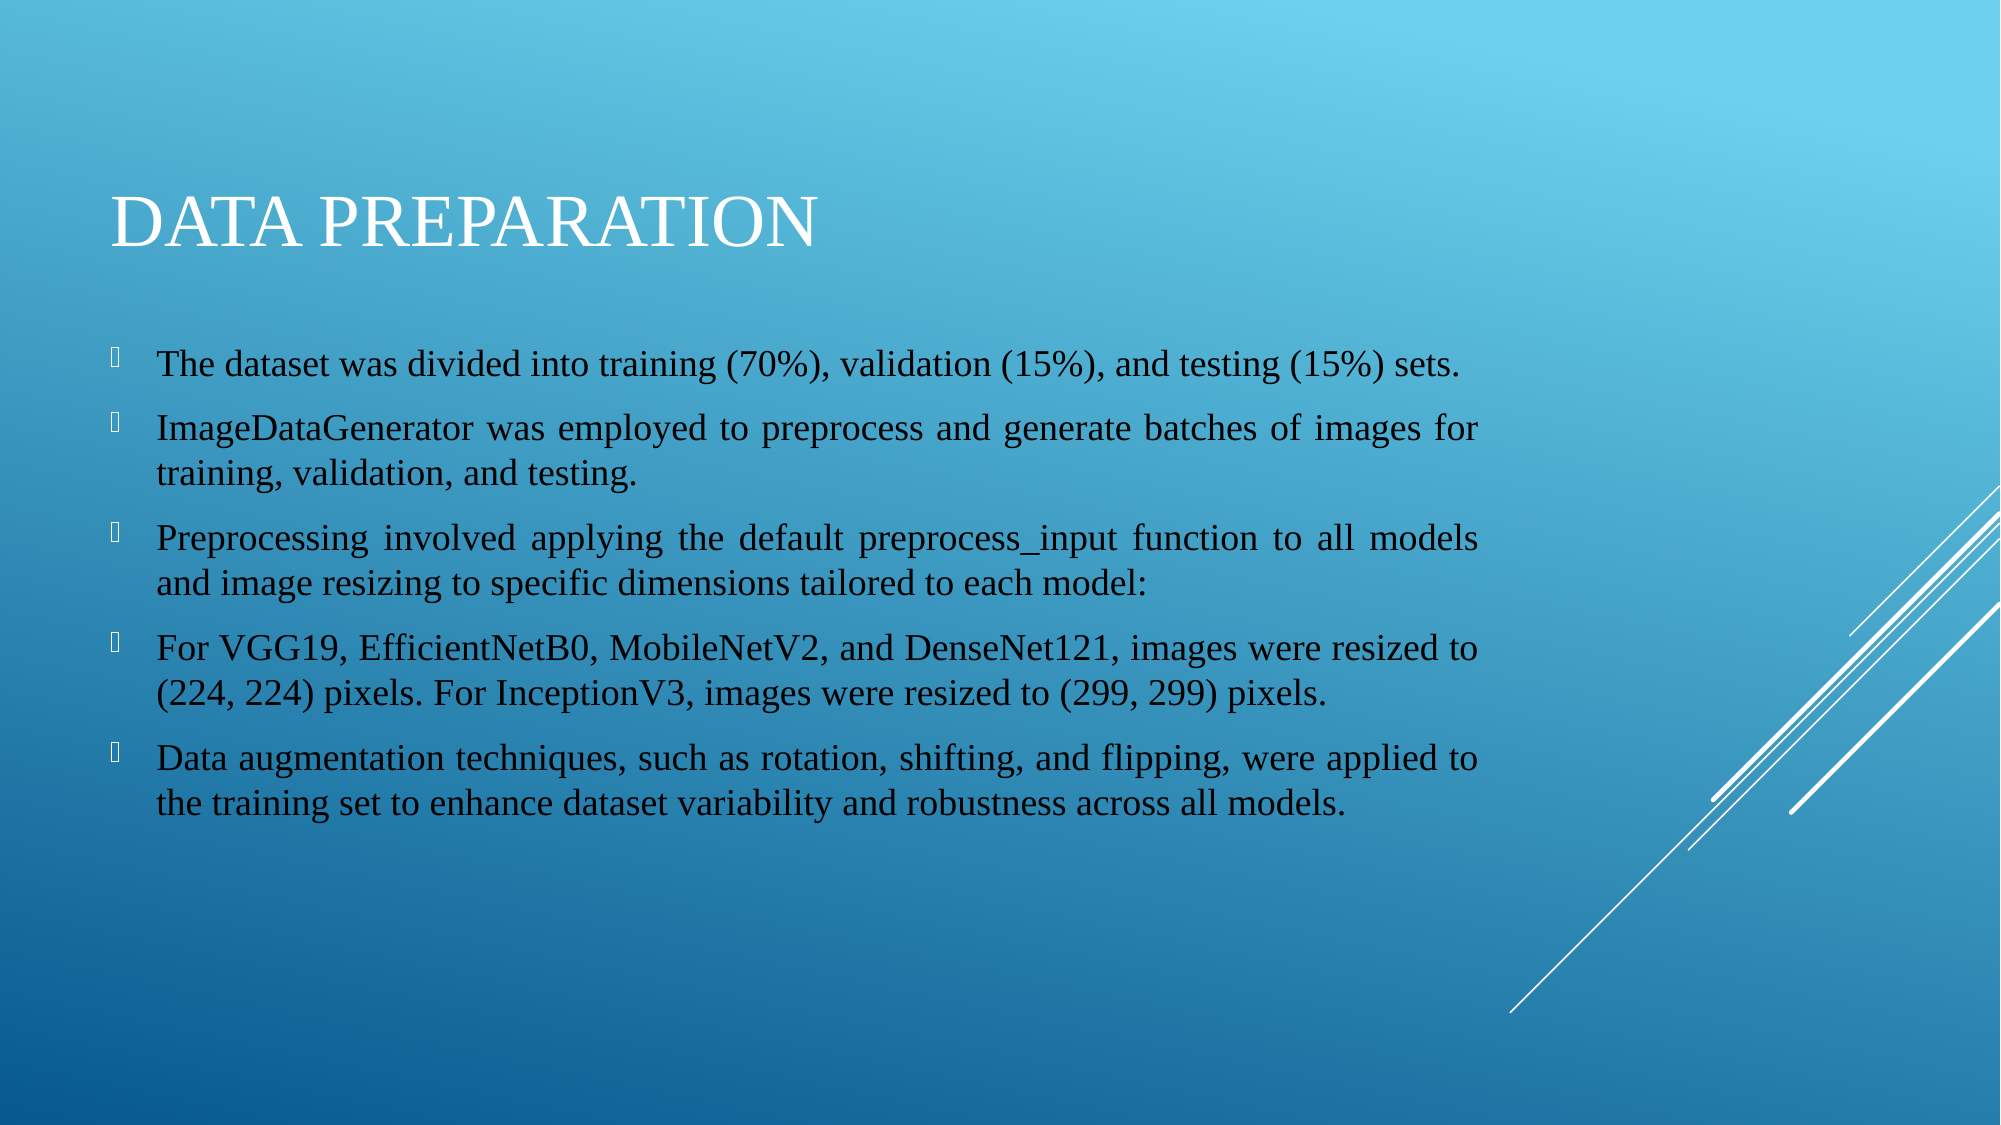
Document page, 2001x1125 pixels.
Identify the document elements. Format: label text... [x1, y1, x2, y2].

list The dataset was divided into training (70%), validation (15%), and testing (15%) sets. ImageDataGenerator was employed to preprocess and generate batches of images for training, validation, and testing. Preprocessing involved applying the default preprocess_input function to all models and image resizing to specific dimensions tailored to each model: For VGG19, EfficientNetB0, MobileNetV2, and DenseNet121, images were resized to (224, 224) pixels. For InceptionV3, images were resized to (299, 299) pixels. Data augmentation techniques, such as rotation, shifting, and flipping, were applied to the training set to enhance dataset variability and robustness across all models. [95, 284, 1496, 878]
title Data Preparation [95, 92, 1496, 284]
